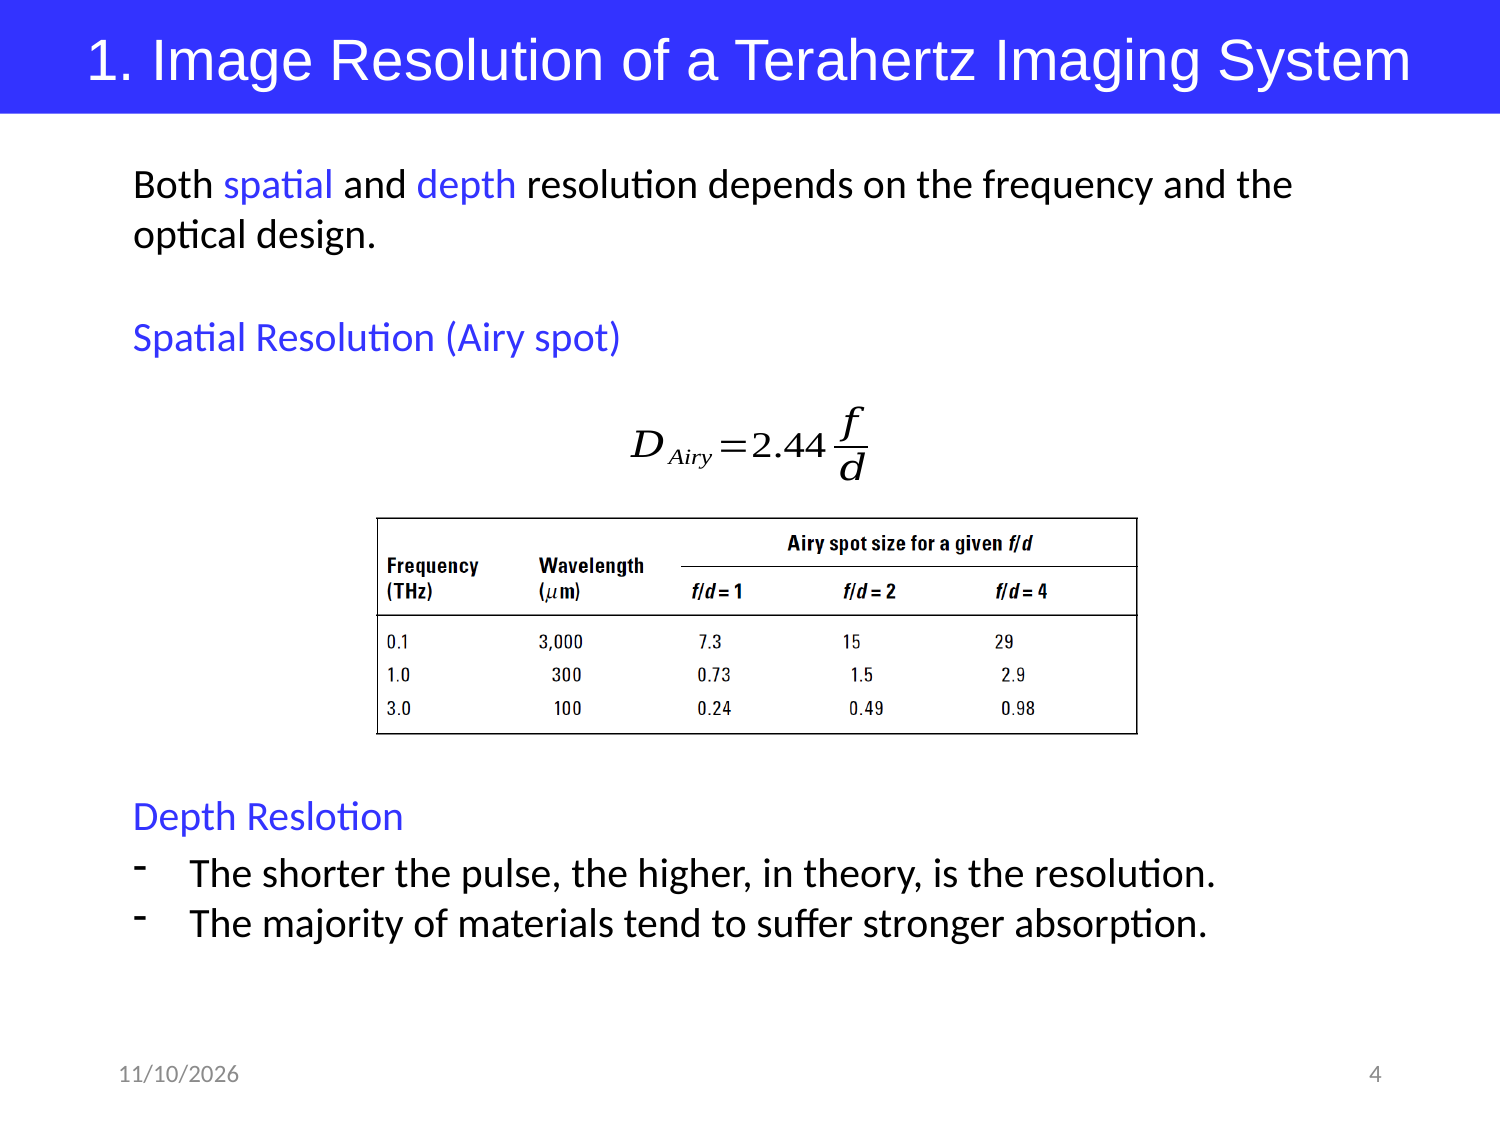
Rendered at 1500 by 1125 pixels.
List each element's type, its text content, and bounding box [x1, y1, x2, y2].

text_box The shorter the pulse, the higher, in theory, is the resolution. The majority of materials tend to suffer stronger absorption. [118, 838, 1397, 953]
text_box 1. Image Resolution of a Terahertz Imaging System [0, 0, 1500, 114]
text_box Both spatial and depth resolution depends on the frequency and the optical design. [118, 149, 1397, 265]
slide_number 4 [1059, 1042, 1397, 1103]
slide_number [103, 1042, 441, 1103]
text_box Spatial Resolution (Airy spot) [118, 302, 747, 368]
text_box Depth Reslotion [118, 781, 747, 838]
picture [376, 516, 1139, 736]
